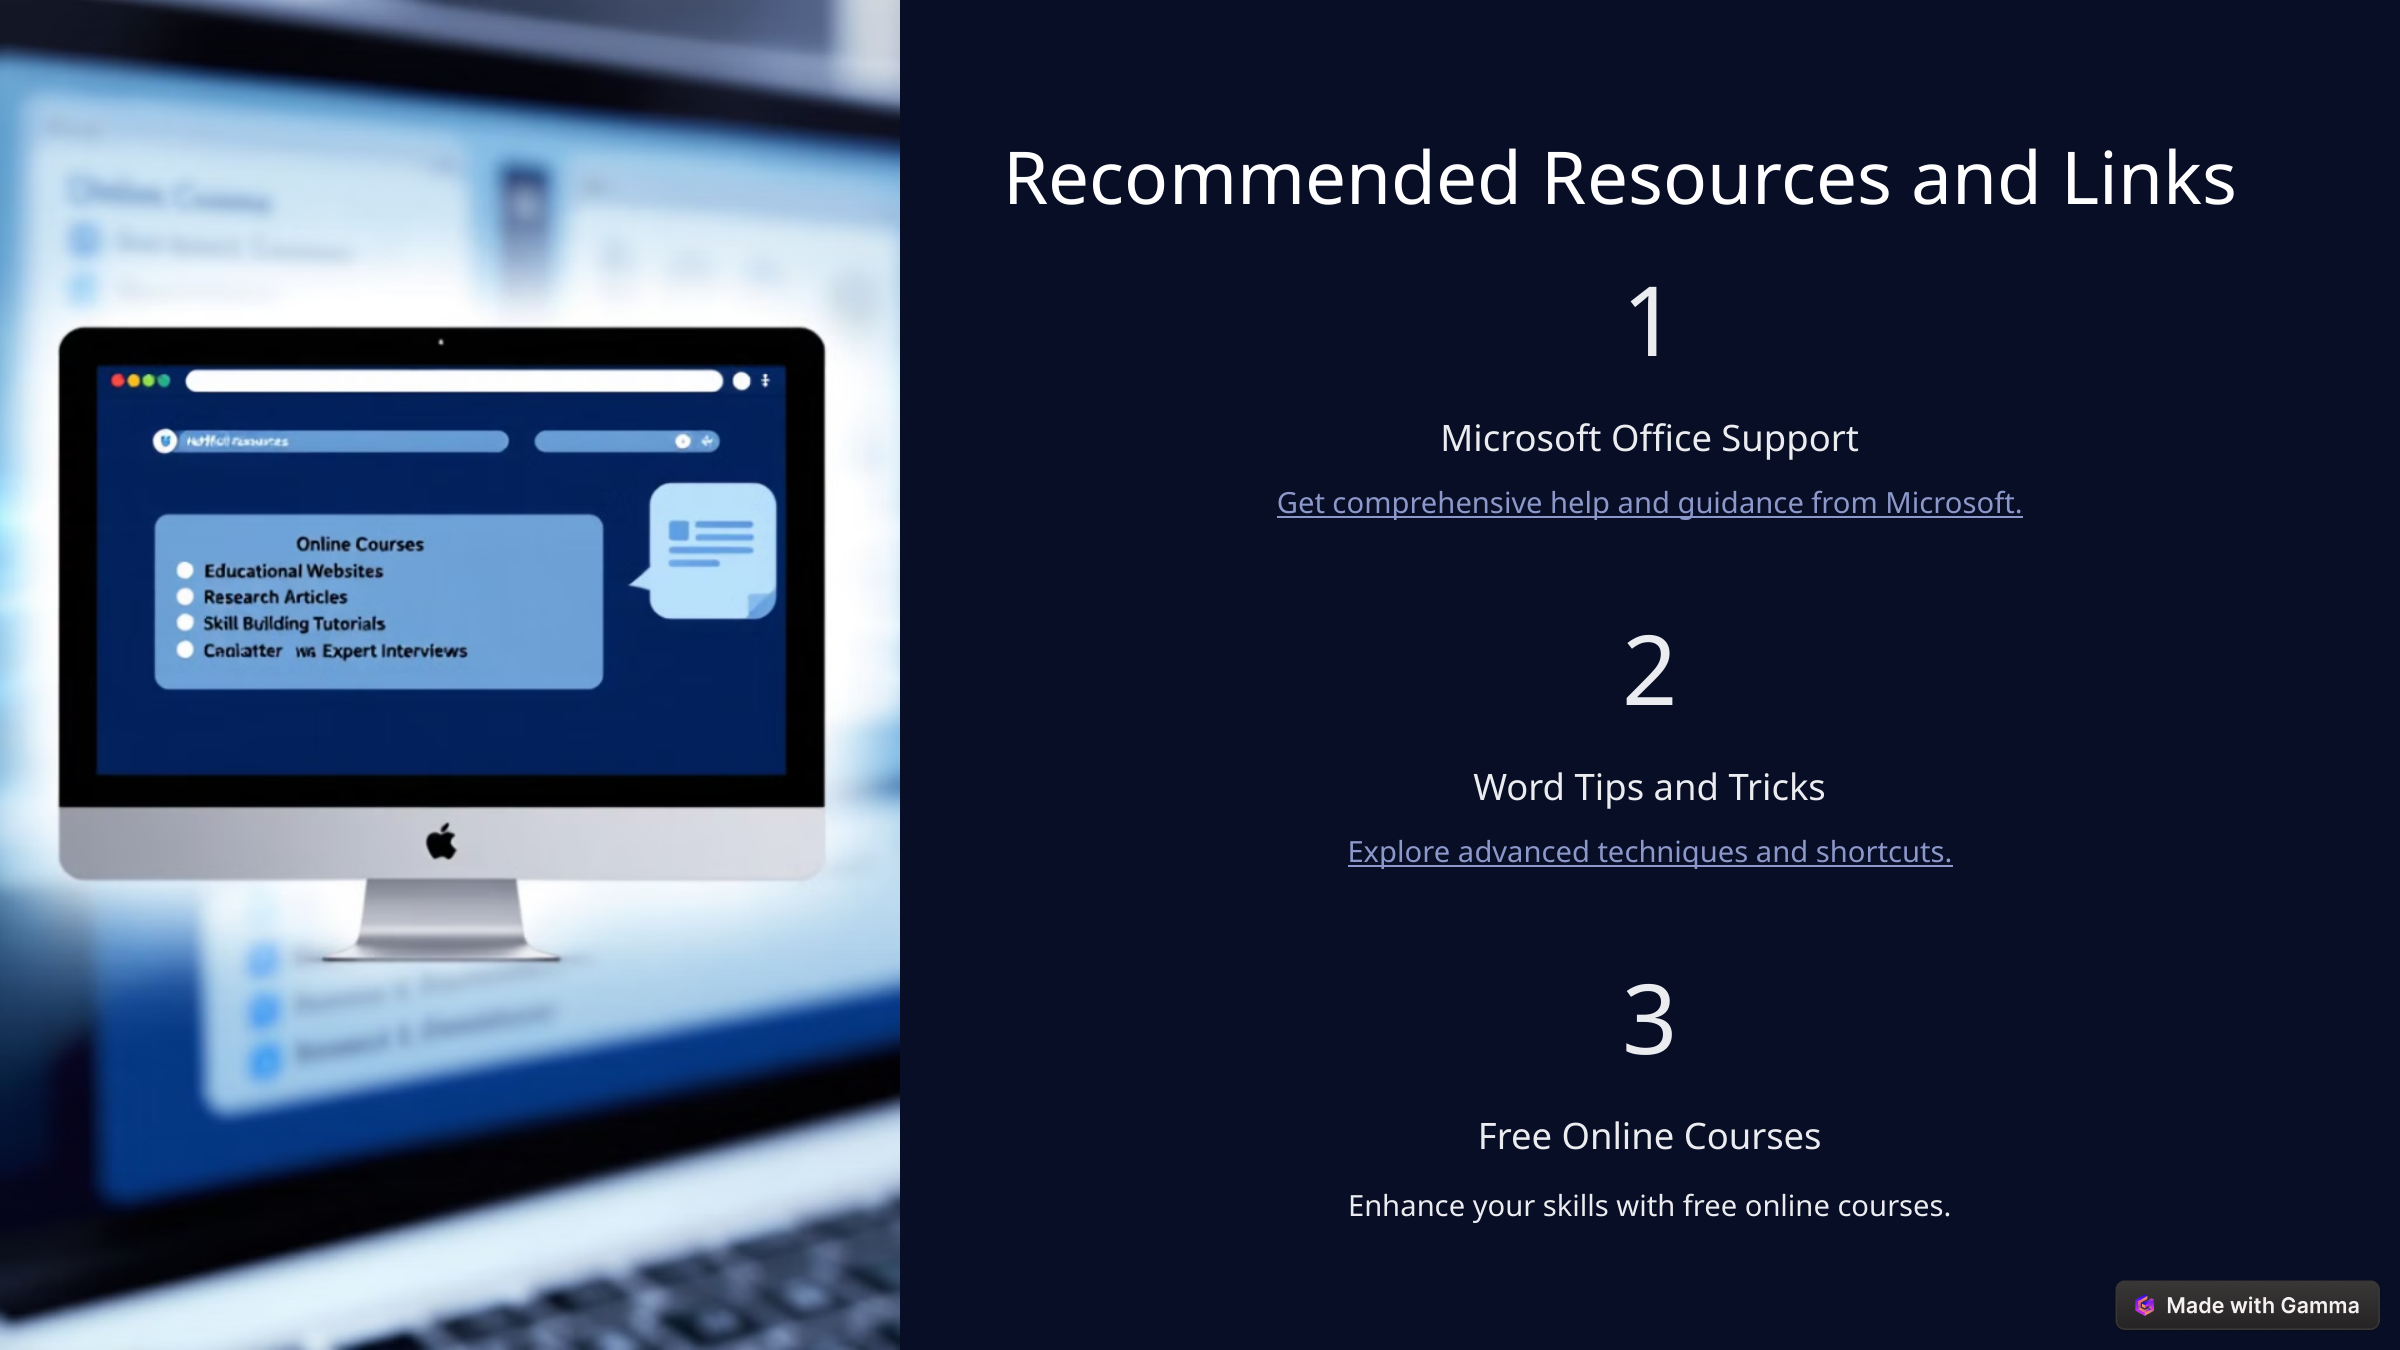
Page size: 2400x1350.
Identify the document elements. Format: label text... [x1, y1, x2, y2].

text_box Explore advanced techniques and shortcuts. [1003, 826, 2297, 874]
text_box 3 [1003, 976, 2297, 1075]
text_box Recommended Resources and Links [1003, 127, 2275, 220]
text_box 1 [1003, 278, 2297, 377]
text_box Microsoft Office Support [1431, 413, 1869, 460]
picture [0, 0, 900, 1350]
text_box 2 [1003, 627, 2297, 726]
text_box Enhance your skills with free online courses. [1003, 1175, 2297, 1223]
text_box Word Tips and Tricks [1461, 762, 1839, 809]
text_box Free Online Courses [1465, 1111, 1835, 1158]
picture [2106, 1271, 2389, 1339]
text_box Get comprehensive help and guidance from Microsoft. [1003, 477, 2297, 525]
